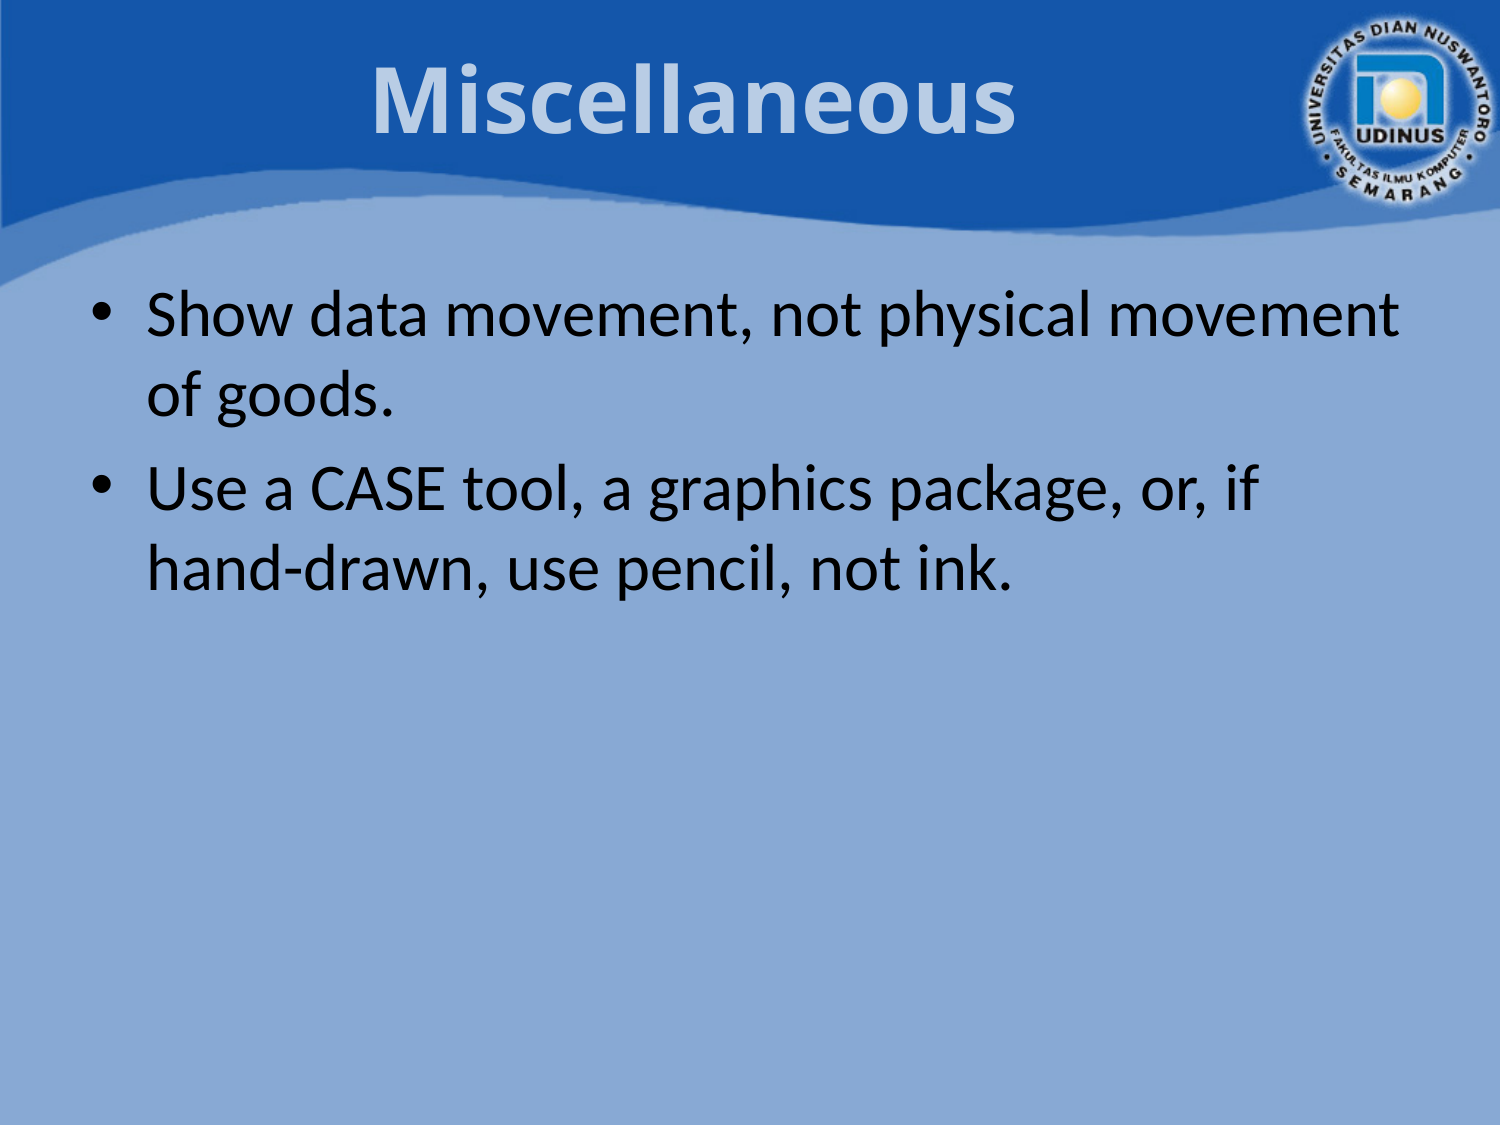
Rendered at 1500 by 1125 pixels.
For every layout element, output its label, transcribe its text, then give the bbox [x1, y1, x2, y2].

list Show data movement, not physical movement of goods. Use a CASE tool, a graphics package, or, if hand-drawn, use pencil, not ink. [75, 262, 1425, 1005]
picture [0, 0, 1500, 1125]
title Miscellaneous [62, 2, 1325, 191]
